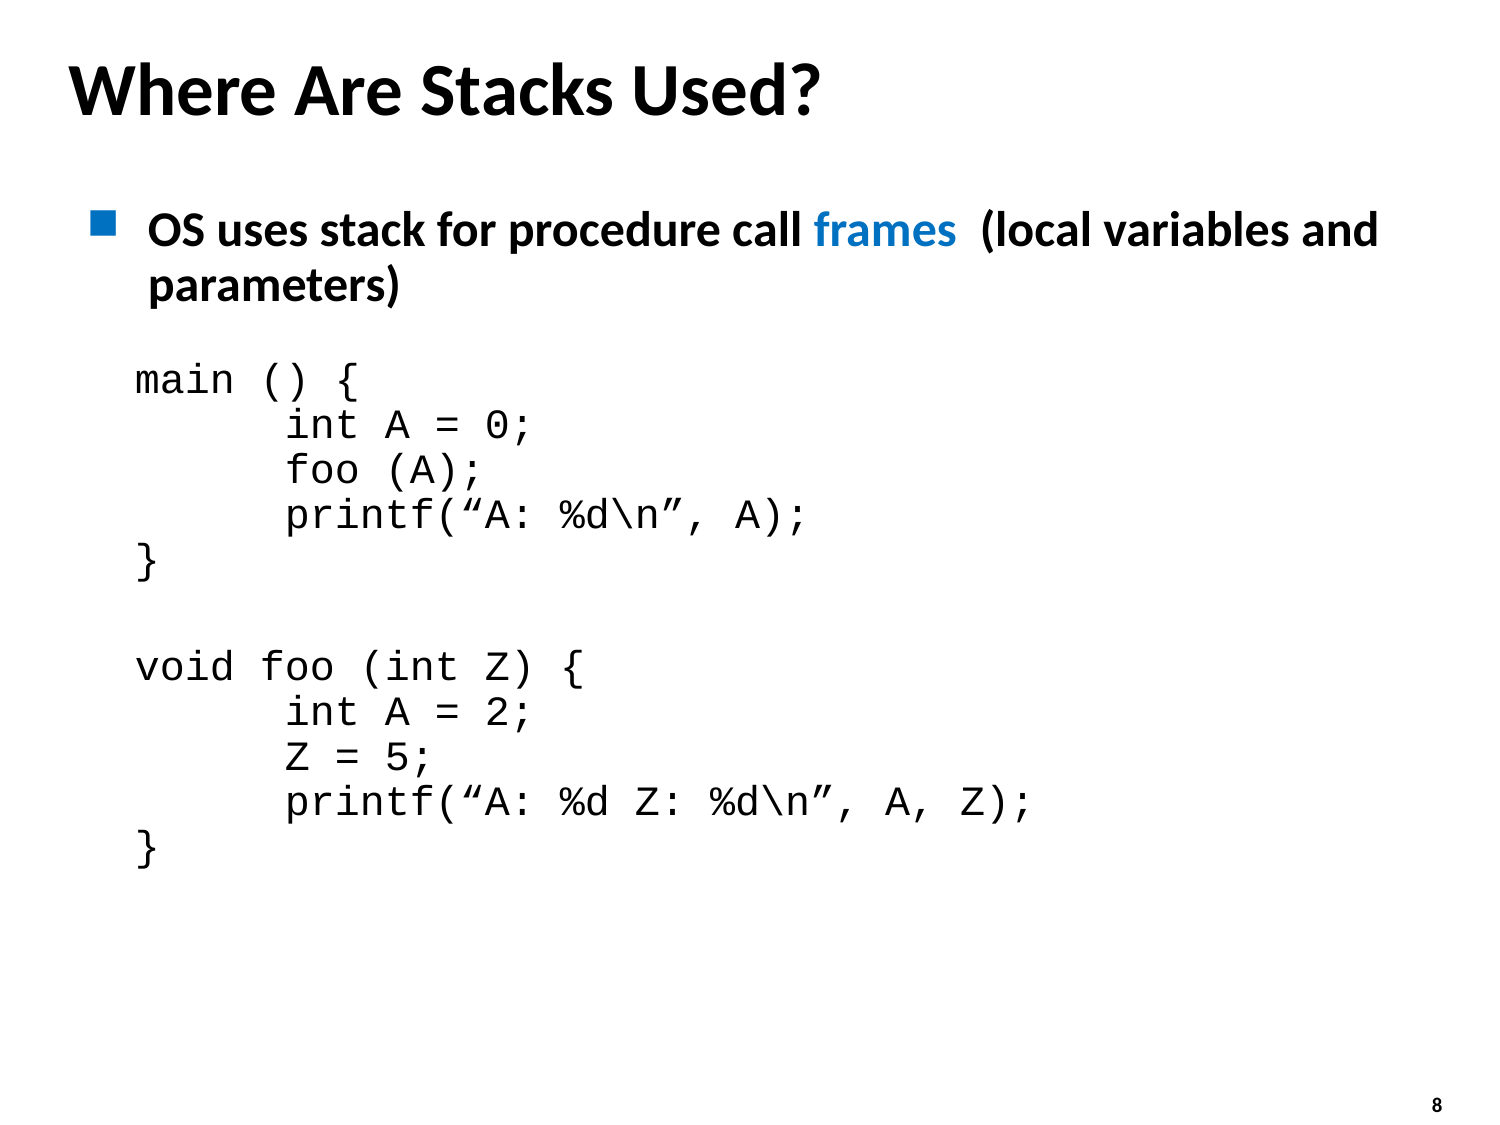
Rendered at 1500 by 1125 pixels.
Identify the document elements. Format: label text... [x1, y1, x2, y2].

list OS uses stack for procedure call frames (local variables and parameters) [76, 196, 1485, 330]
list main () { int A = 0; foo (A); printf(“A: %d\n”, A); } void foo (int Z) { int A = 2; Z = 5; printf(“A: %d Z: %d\n”, A, Z); } [119, 349, 1200, 906]
title Where Are Stacks Used? [52, 18, 1404, 152]
